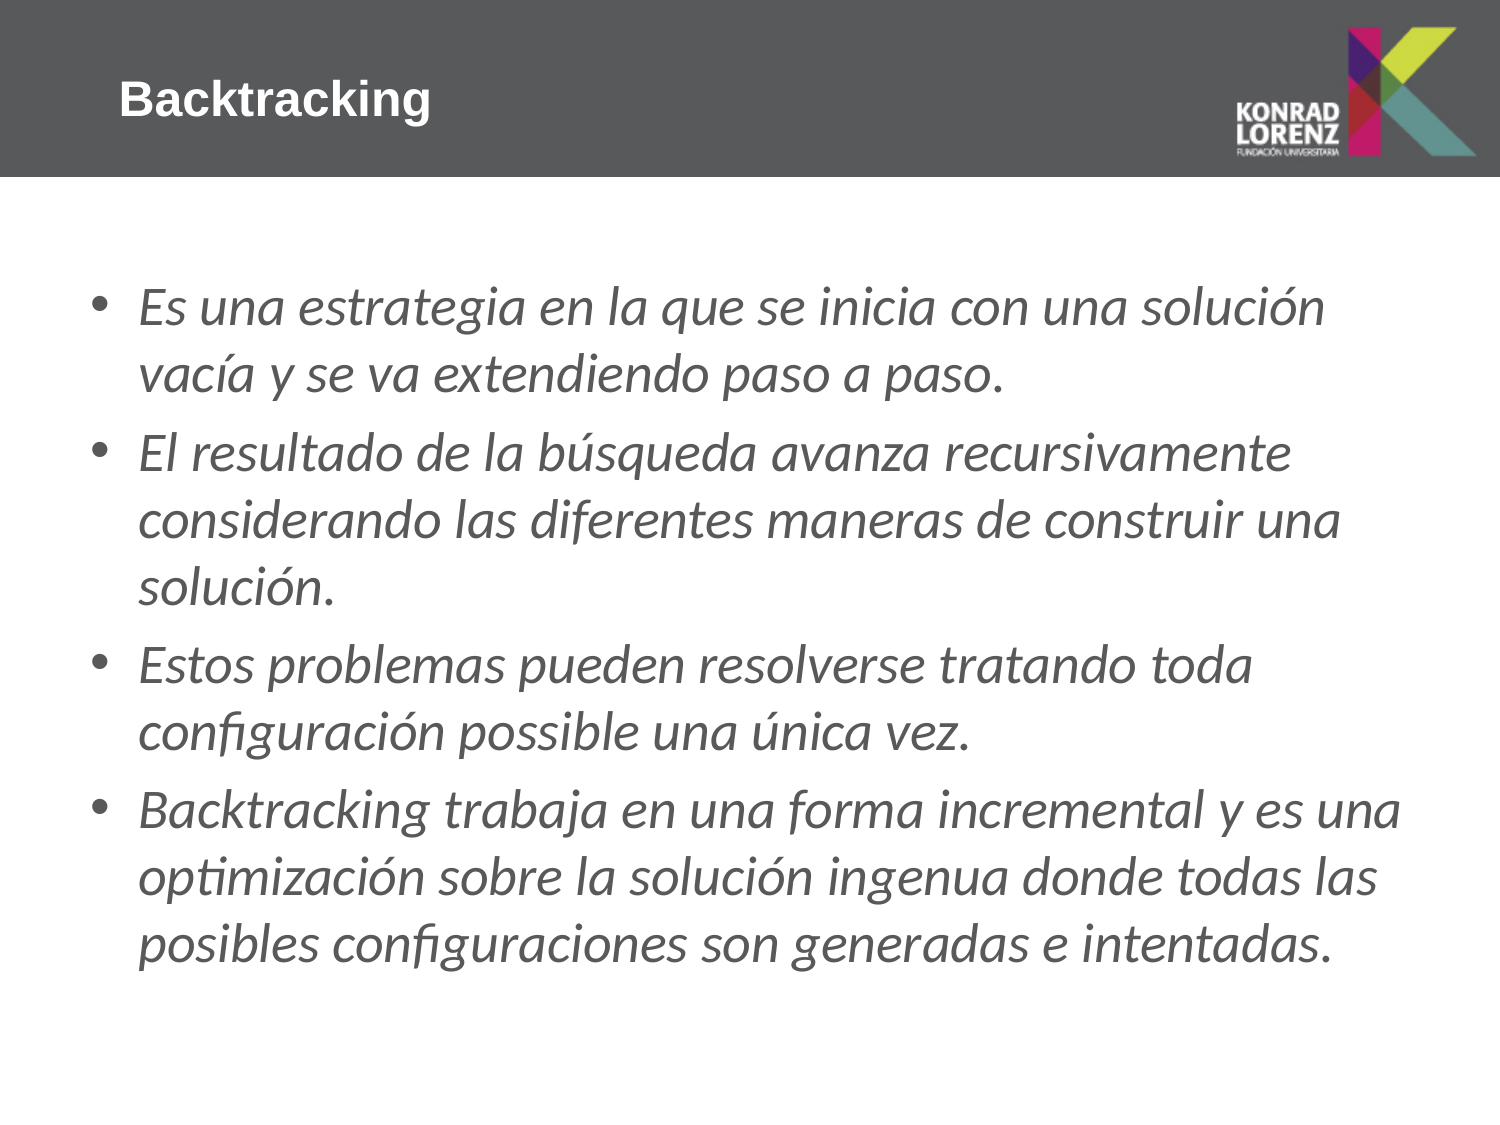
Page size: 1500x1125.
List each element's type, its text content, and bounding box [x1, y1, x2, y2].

picture [0, 0, 1500, 177]
list Es una estrategia en la que se inicia con una solución vacía y se va extendiendo paso a paso. El resultado de la búsqueda avanza recursivamente considerando las diferentes maneras de construir una solución. Estos problemas pueden resolverse tratando toda configuración possible una única vez. Backtracking trabaja en una forma incremental y es una optimización sobre la solución ingenua donde todas las posibles configuraciones son generadas e intentadas. [75, 262, 1425, 1005]
